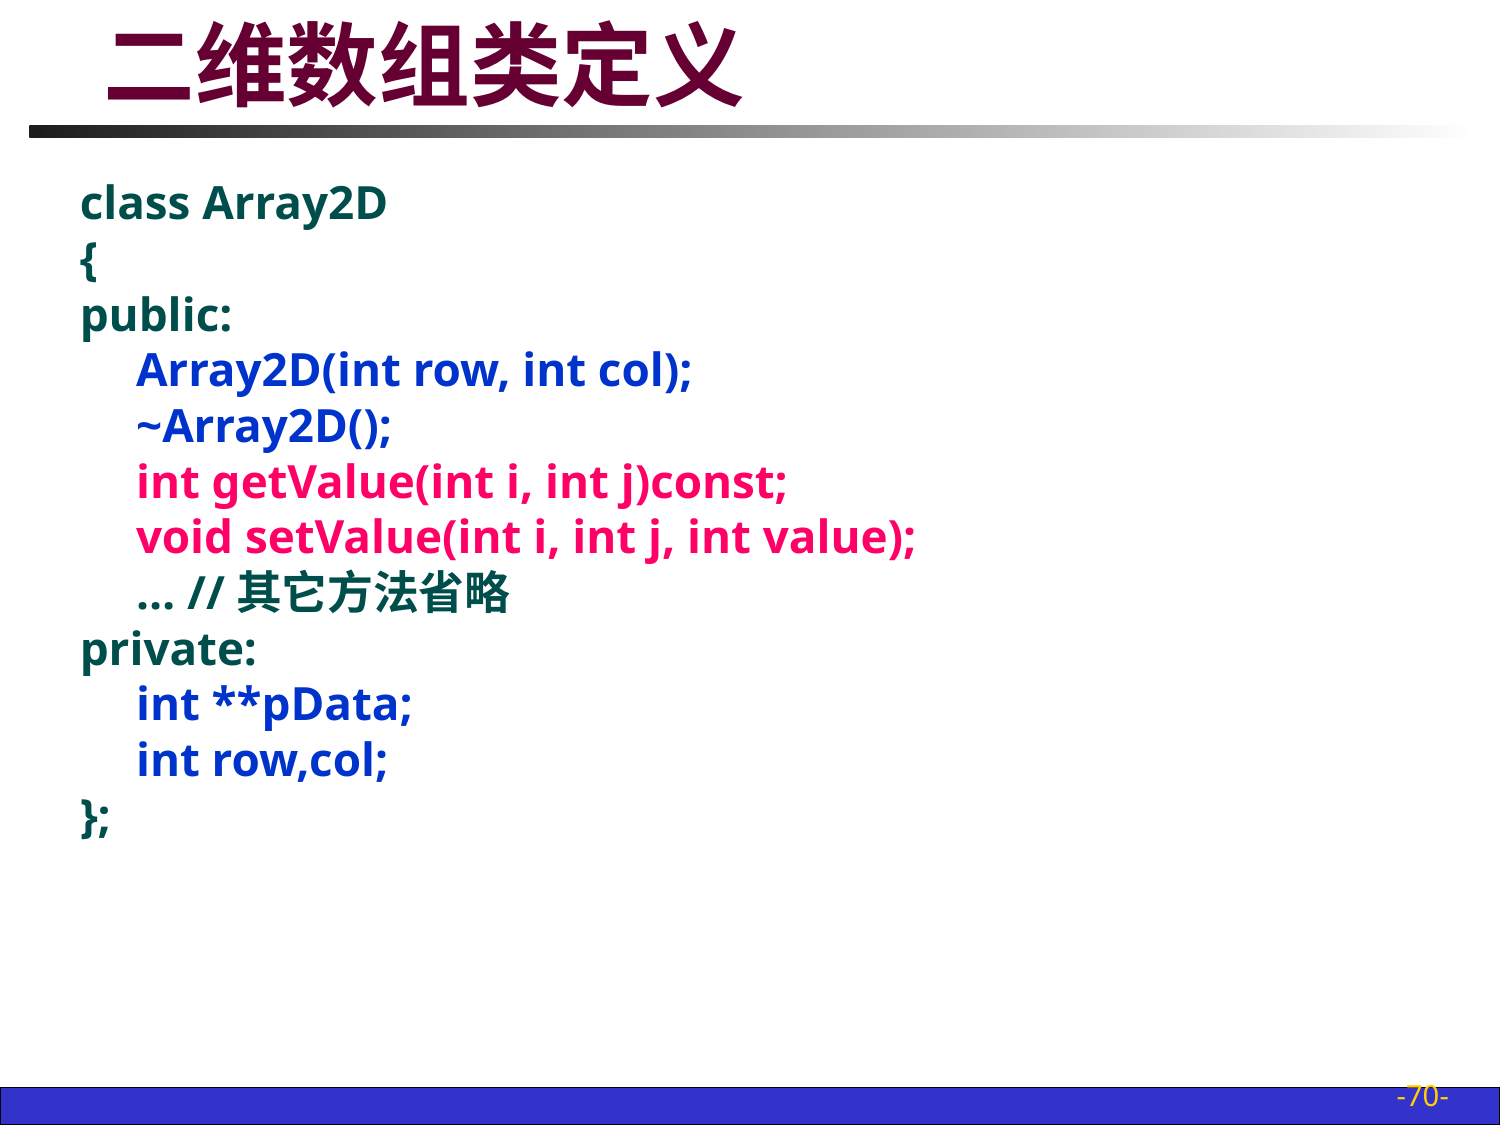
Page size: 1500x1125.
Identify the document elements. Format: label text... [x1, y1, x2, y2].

list class Array2D { public: Array2D(int row, int col); ~Array2D(); int getValue(int i, int j)const; void setValue(int i, int j, int value); … //其它方法省略 private: int **pData; int row,col; }; [64, 172, 1403, 998]
slide_number -70- [1151, 1074, 1465, 1125]
title 二维数组类定义 [88, 18, 1398, 126]
